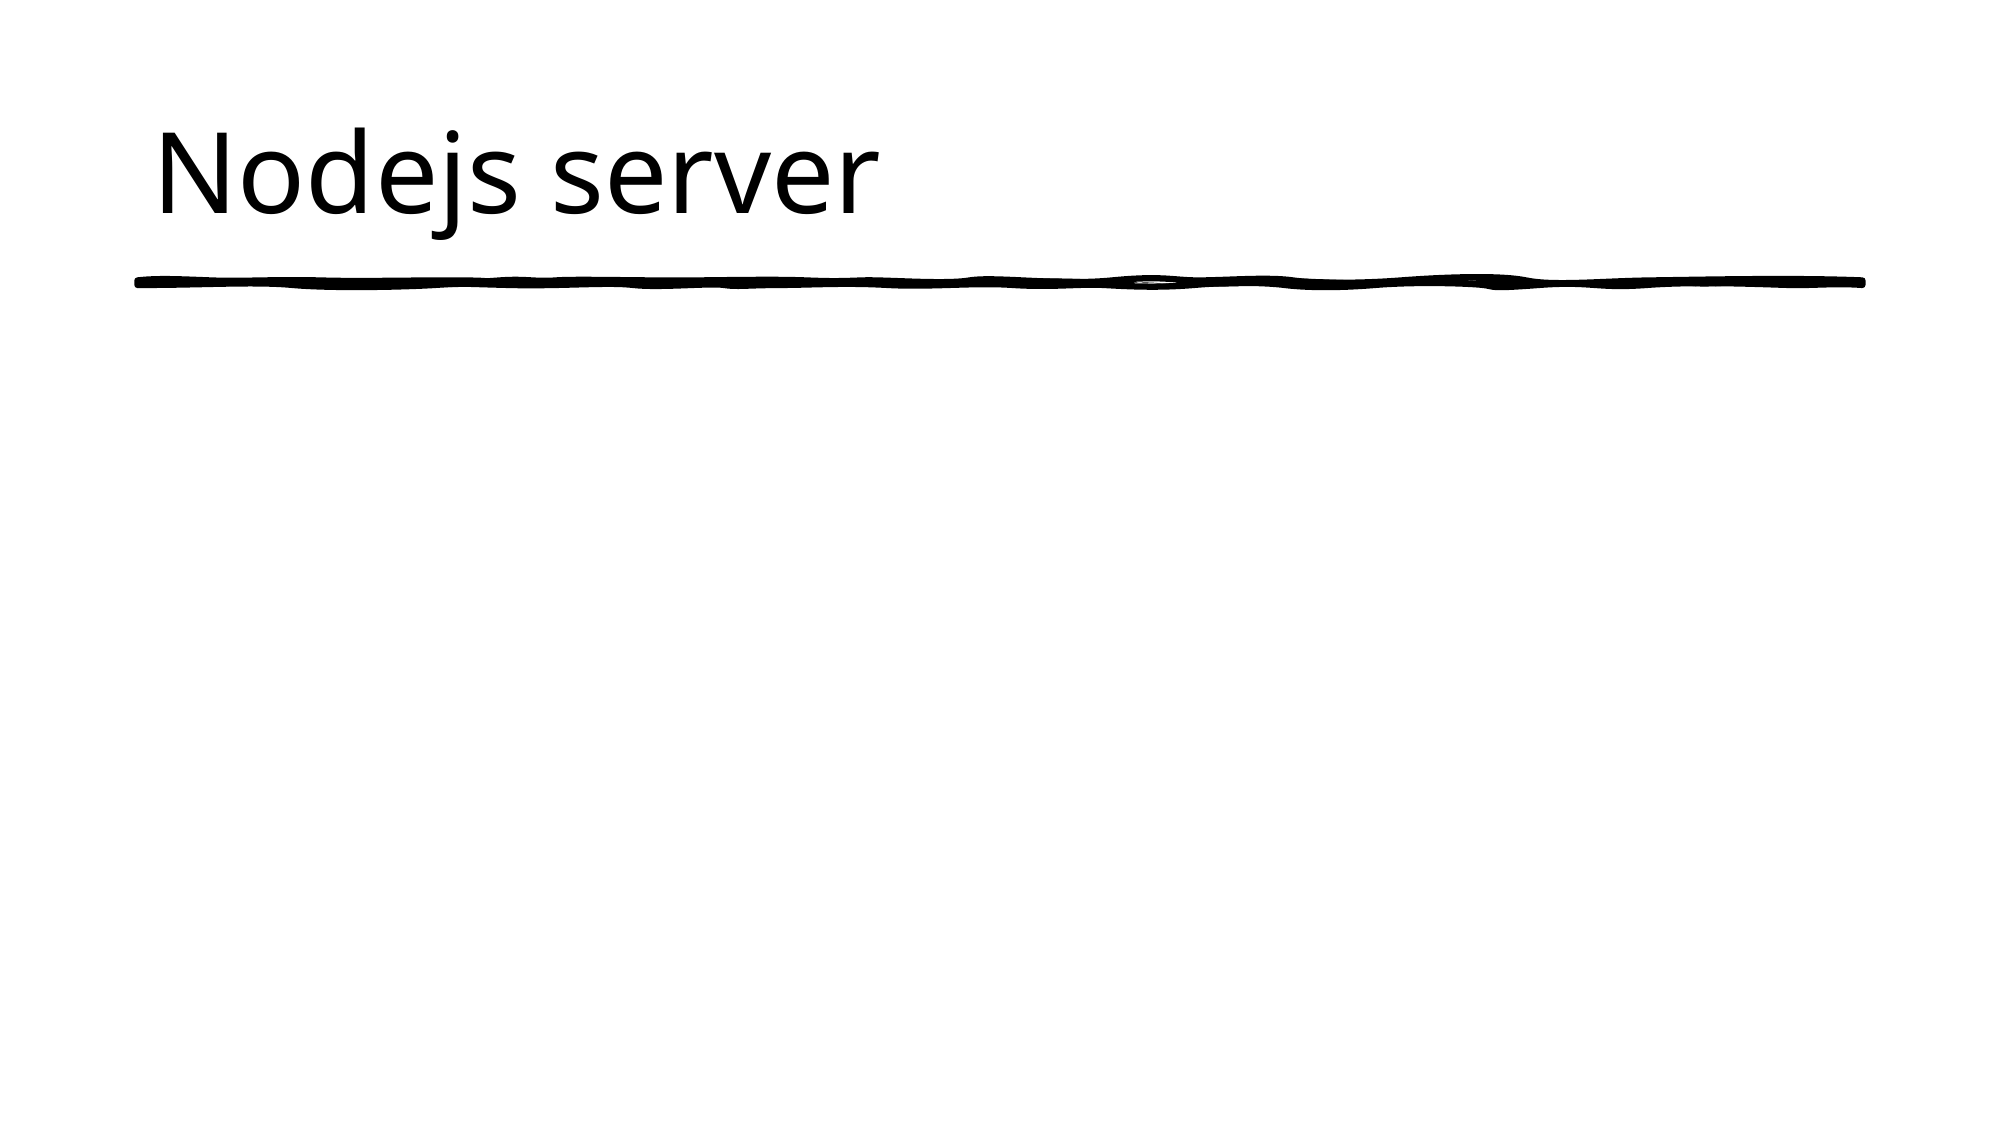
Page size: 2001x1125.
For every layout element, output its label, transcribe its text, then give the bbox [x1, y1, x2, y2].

title Nodejs server [137, 59, 1863, 278]
